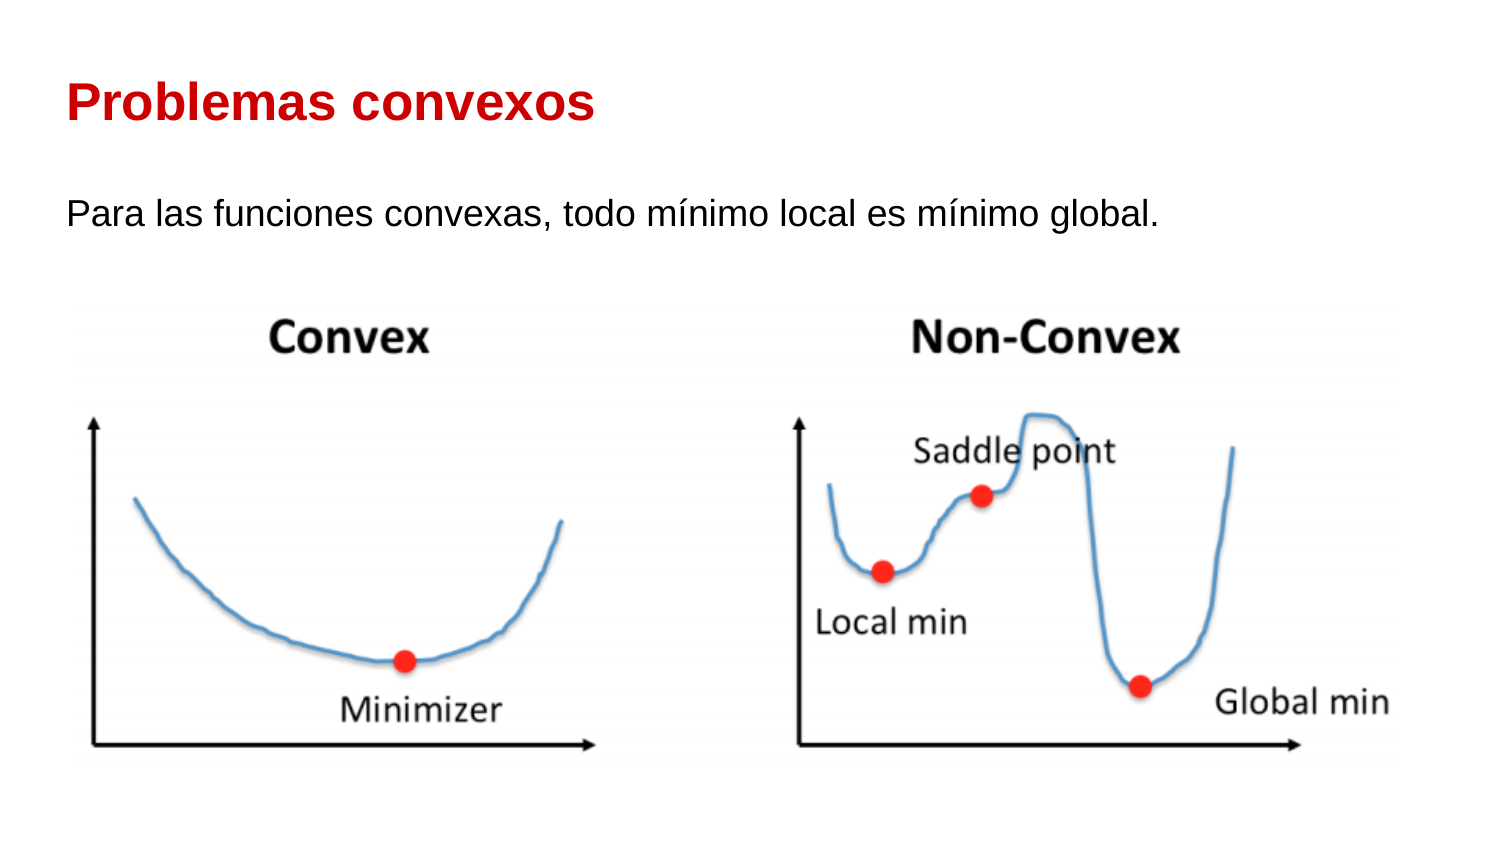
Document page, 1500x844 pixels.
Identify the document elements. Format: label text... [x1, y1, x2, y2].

picture [71, 303, 1401, 773]
title Problemas convexos [51, 52, 1449, 146]
list Para las funciones convexas, todo mínimo local es mínimo global. [51, 166, 1449, 283]
